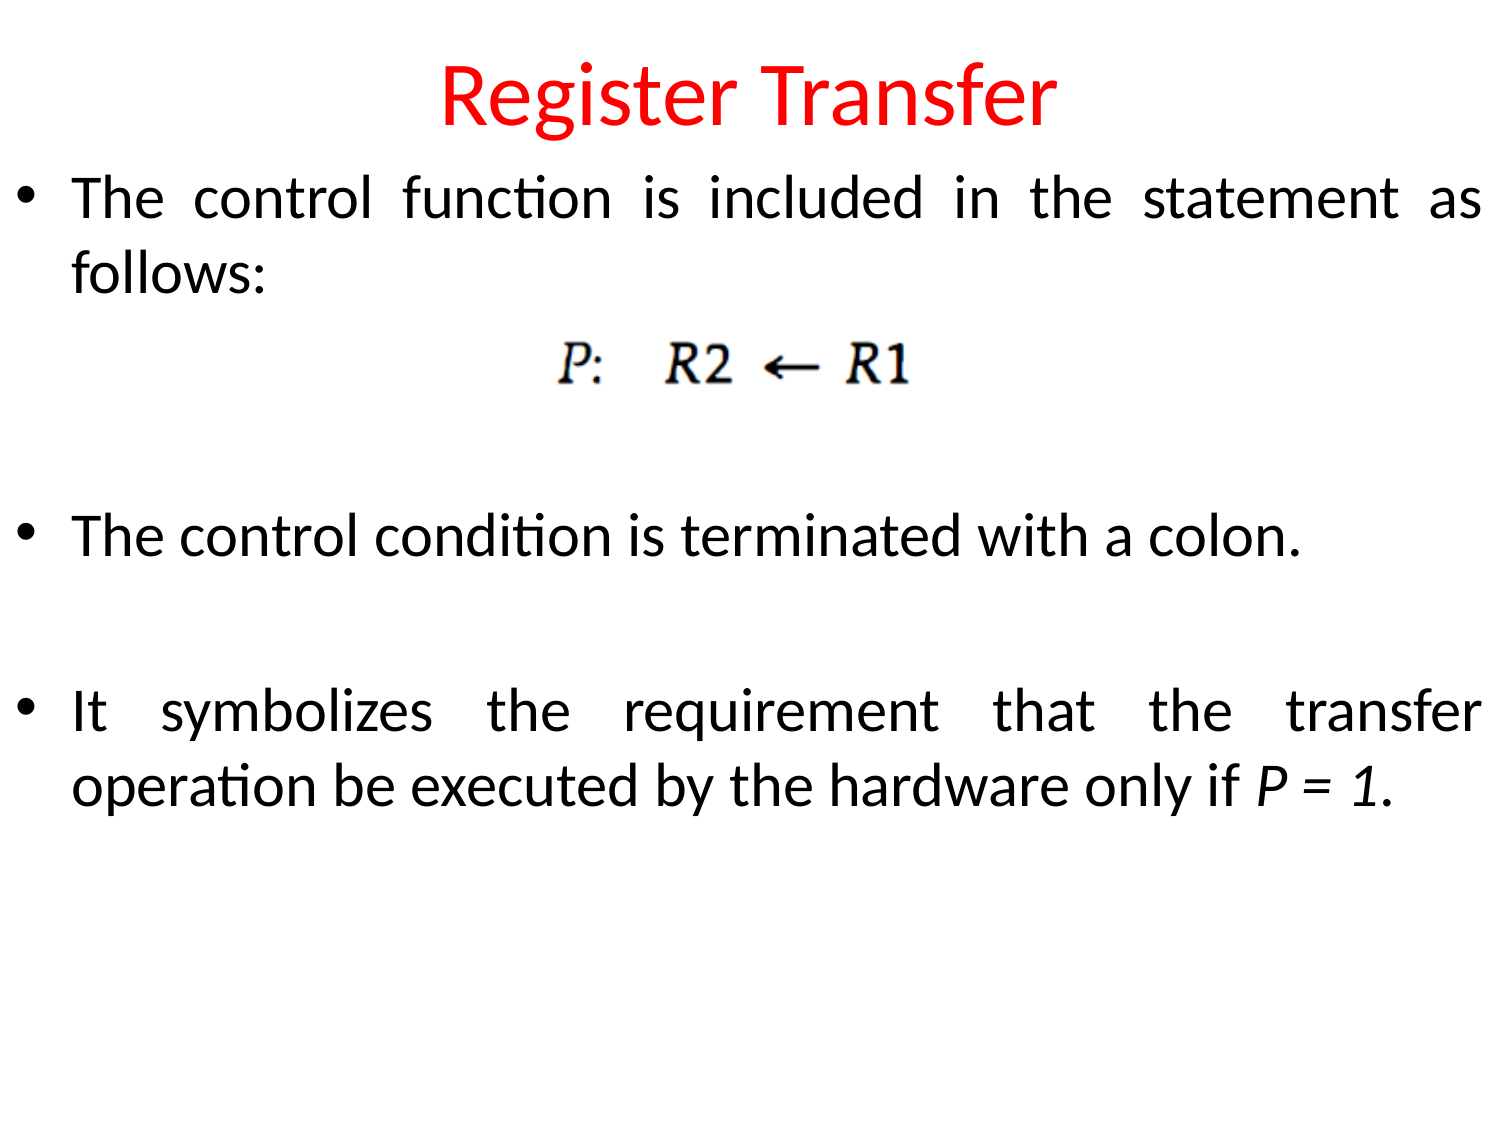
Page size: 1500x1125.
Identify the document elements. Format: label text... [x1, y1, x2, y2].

list The control function is included in the statement as follows: The control condition is terminated with a colon. It symbolizes the requirement that the transfer operation be executed by the hardware only if P = 1. [0, 149, 1500, 1106]
title Register Transfer [75, 7, 1425, 149]
picture [537, 311, 928, 416]
